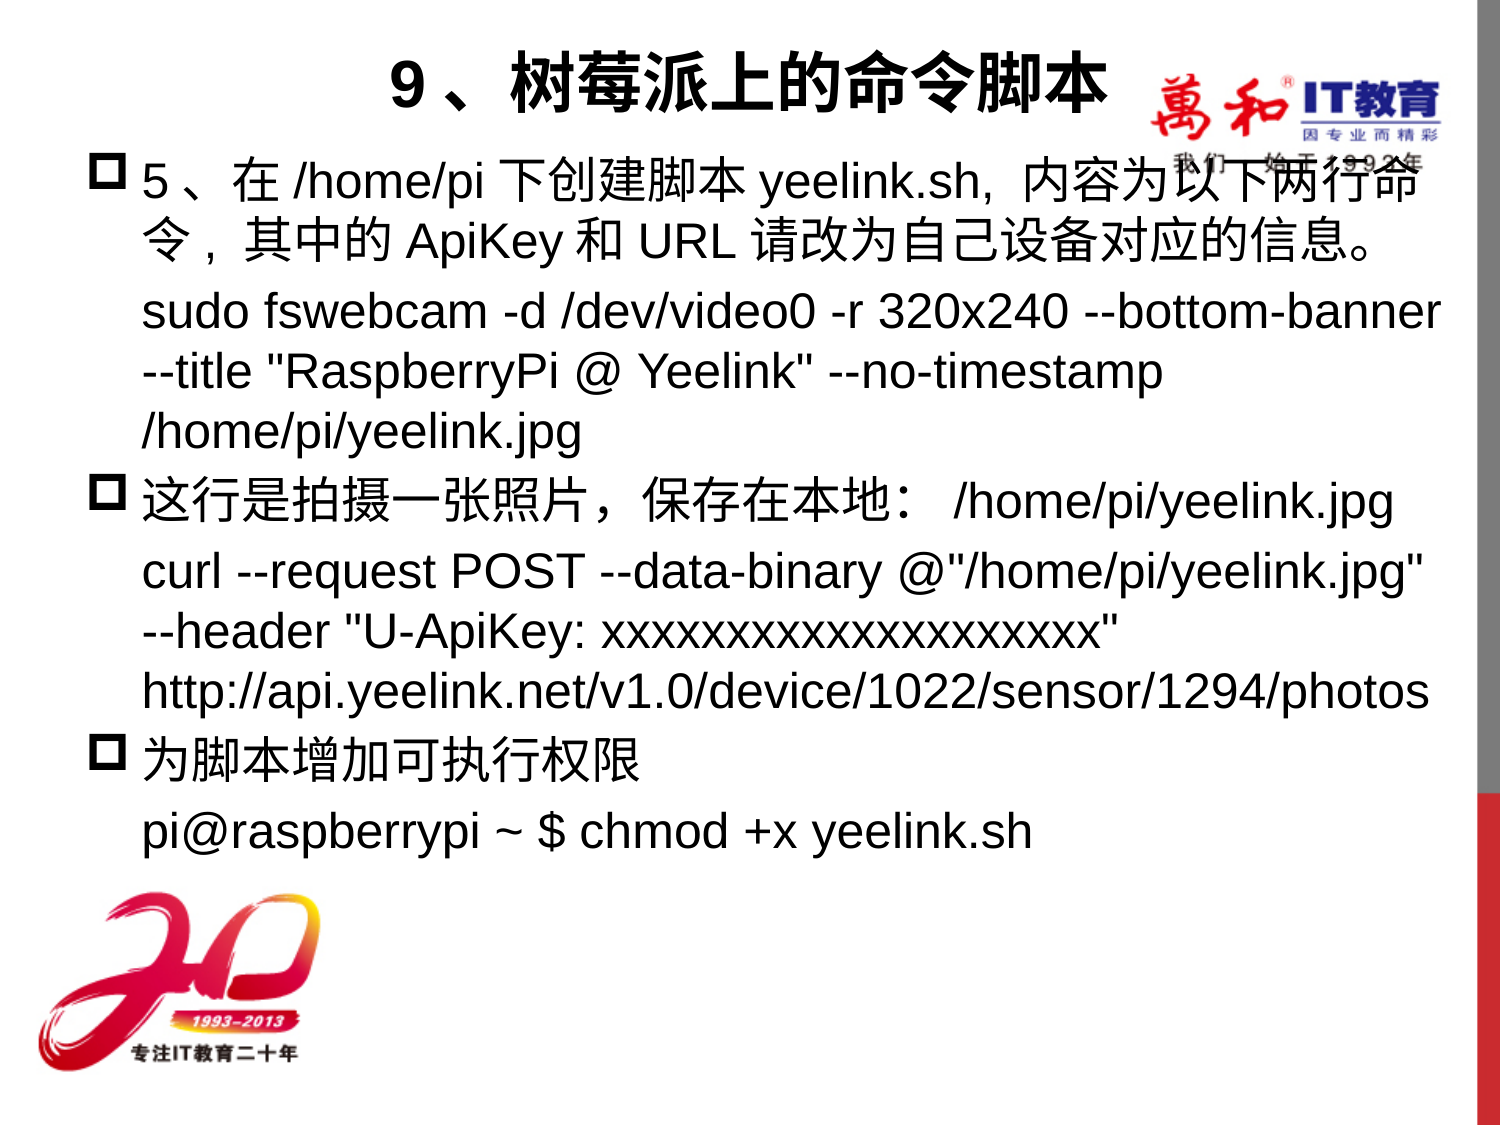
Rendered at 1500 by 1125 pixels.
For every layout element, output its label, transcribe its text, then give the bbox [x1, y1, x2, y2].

title 9、树莓派上的命令脚本 [74, 37, 1426, 130]
list 5、在/home/pi下创建脚本yeelink.sh, 内容为以下两行命令, 其中的ApiKey和URL请改为自己设备对应的信息。 sudo fswebcam -d /dev/video0 -r 320x240 --bottom-banner --title "RaspberryPi @ Yeelink" --no-timestamp /home/pi/yeelink.jpg 这行是拍摄一张照片，保存在本地：/home/pi/yeelink.jpg curl --request POST --data-binary @"/home/pi/yeelink.jpg" --header "U-ApiKey: xxxxxxxxxxxxxxxxxxxx" http://api.yeelink.net/v1.0/device/1022/sensor/1294/photos 为脚本增加可执行权限 pi@raspberrypi ~ $ chmod +x yeelink.sh [70, 140, 1459, 235]
picture [0, 0, 1500, 1125]
